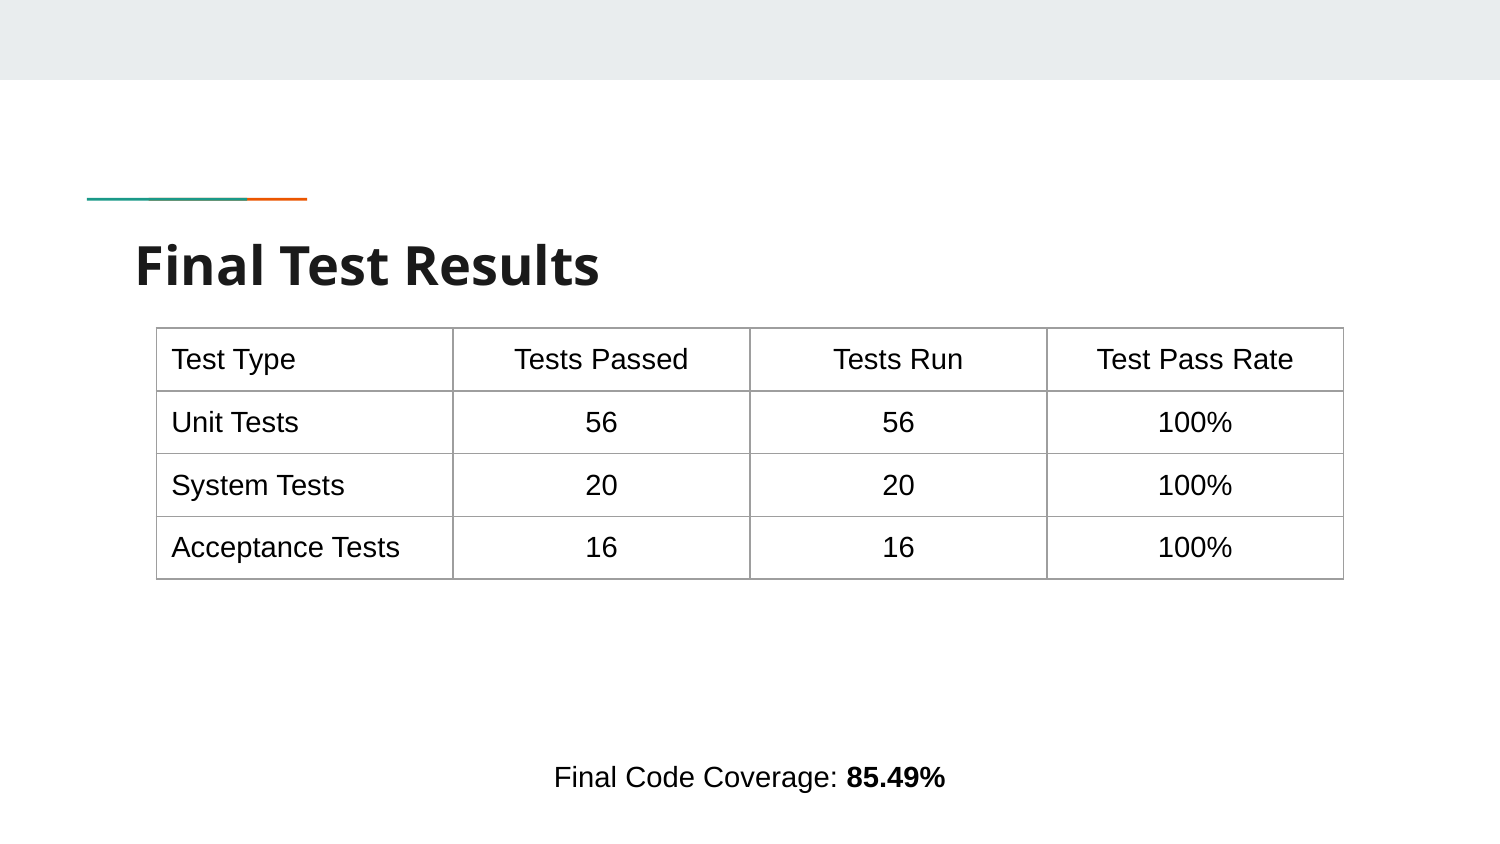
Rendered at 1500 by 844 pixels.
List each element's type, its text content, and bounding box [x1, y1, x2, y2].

table_header Tests Run [751, 329, 1046, 390]
table_cell 16 [454, 517, 749, 578]
title Final Test Results [119, 216, 1381, 305]
table_header Tests Passed [454, 329, 749, 390]
table_cell 100% [1048, 517, 1343, 578]
text_box Final Code Coverage: 85.49% [457, 743, 1043, 808]
table_cell 100% [1048, 392, 1343, 453]
table_cell 20 [454, 454, 749, 516]
table_header Test Type [157, 329, 452, 390]
table_cell 56 [454, 392, 749, 453]
table_cell Unit Tests [157, 392, 452, 453]
table_cell Acceptance Tests [157, 517, 452, 578]
table_cell 16 [751, 517, 1046, 578]
table_cell 100% [1048, 454, 1343, 516]
table_cell 56 [751, 392, 1046, 453]
table_header Test Pass Rate [1048, 329, 1343, 390]
table_cell 20 [751, 454, 1046, 516]
table_cell System Tests [157, 454, 452, 516]
